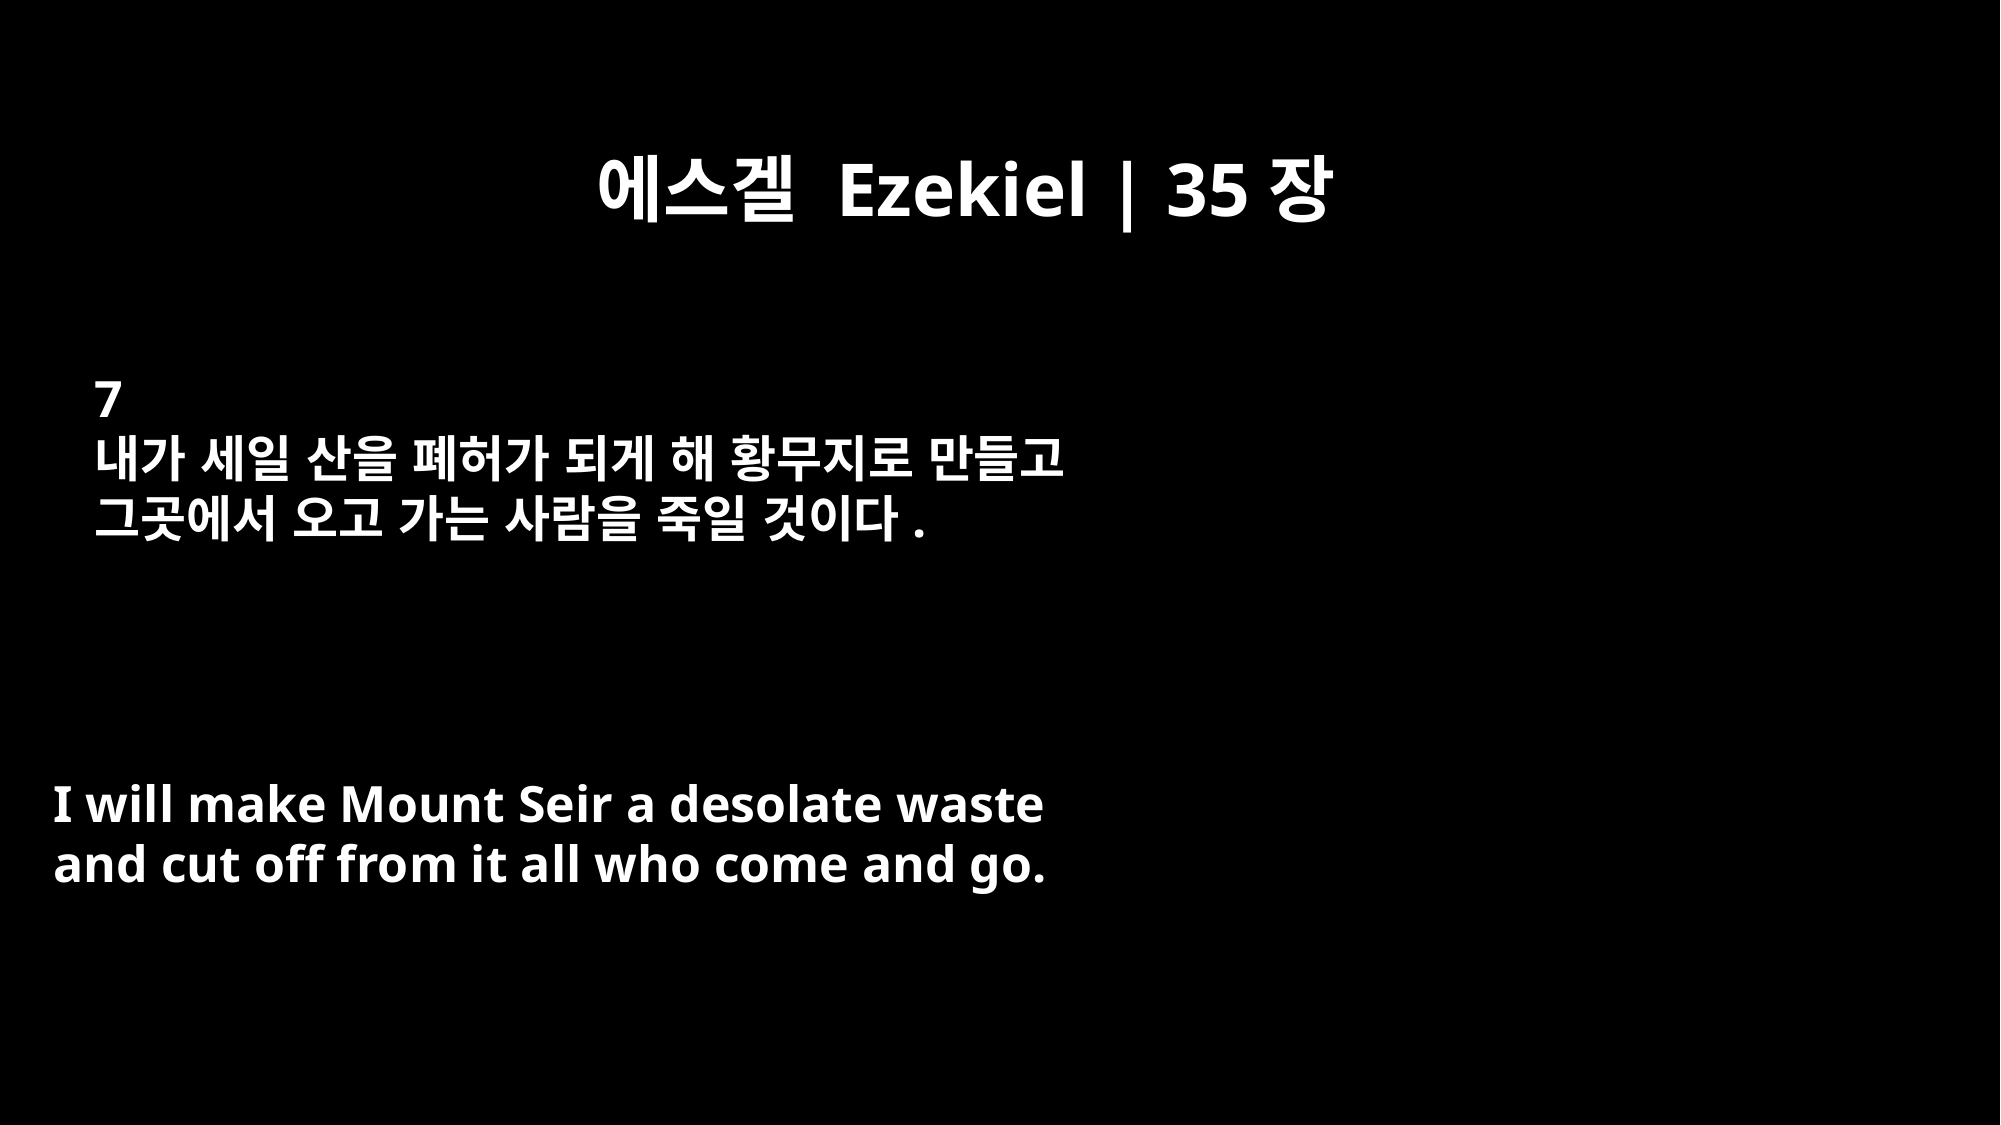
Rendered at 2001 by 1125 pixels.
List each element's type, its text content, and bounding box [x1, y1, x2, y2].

text_box I will make Mount Seir a desolate waste and cut off from it all who come and go. [38, 764, 1074, 900]
text_box 7 내가 세일 산을 폐허가 되게 해 황무지로 만들고 그곳에서 오고 가는 사람을 죽일 것이다. [79, 359, 1096, 555]
text_box 에스겔 Ezekiel | 35장 [581, 136, 1351, 239]
